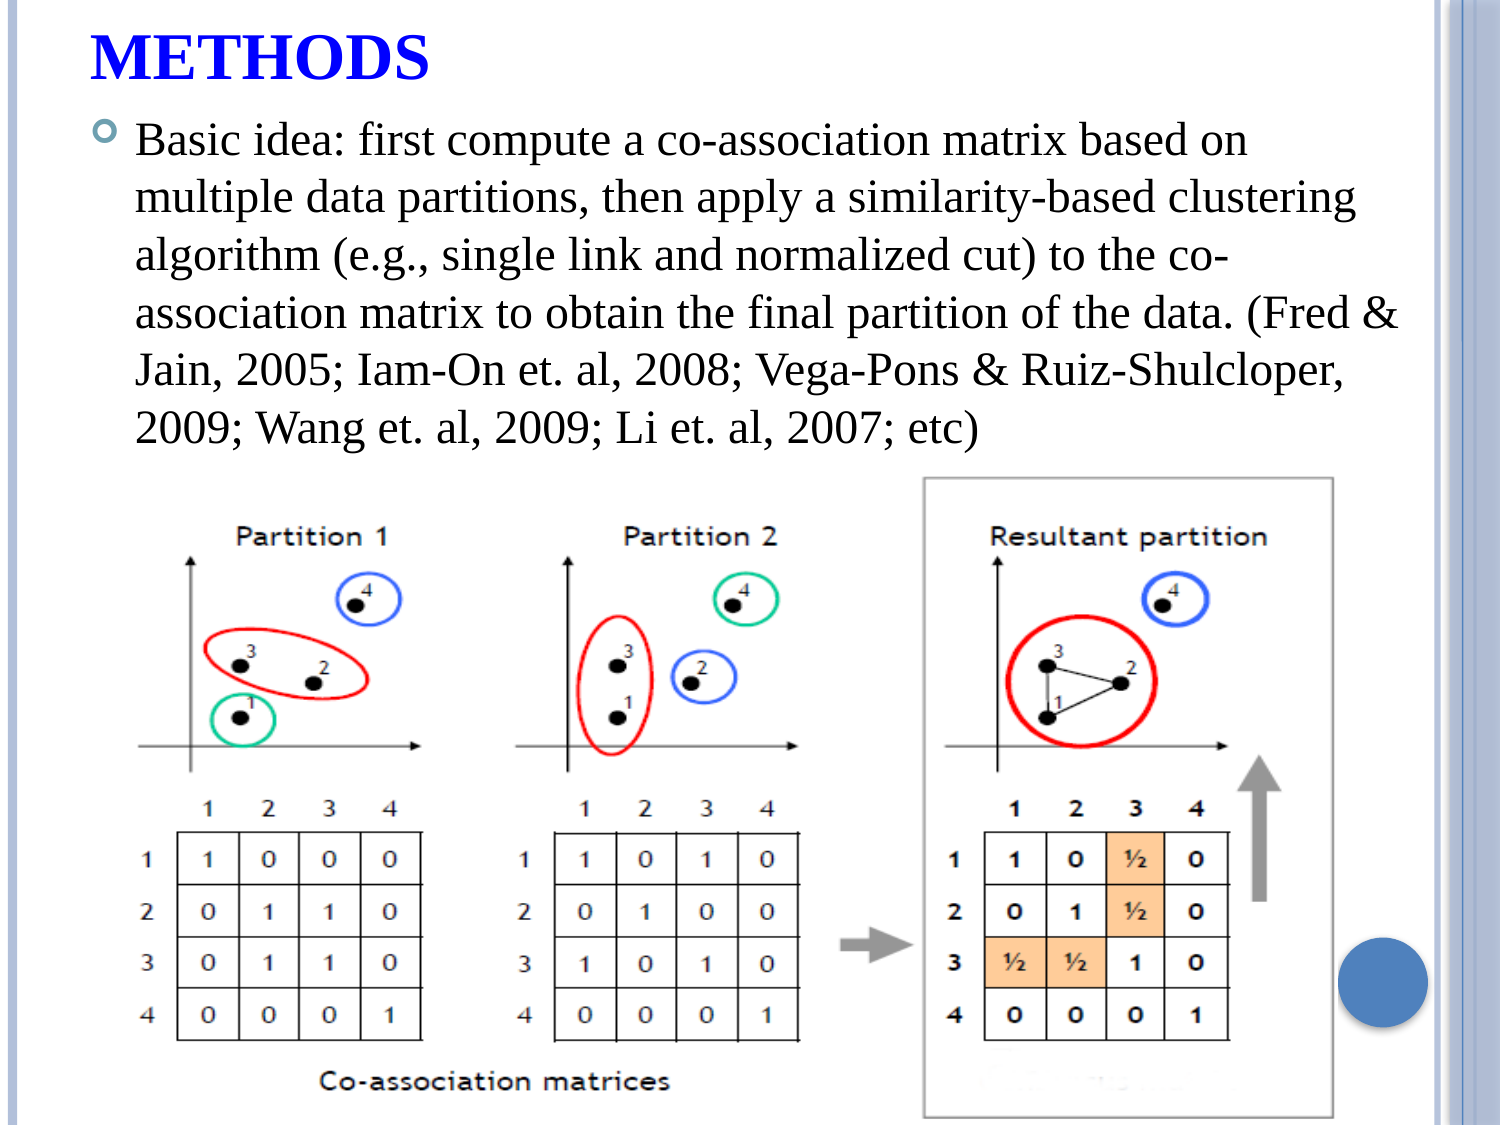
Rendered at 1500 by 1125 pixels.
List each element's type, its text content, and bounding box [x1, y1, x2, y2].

text_box Co-association matrix based methods [75, 24, 1425, 99]
picture [137, 474, 1338, 1125]
text_box Basic idea: first compute a co-association matrix based on multiple data partitions, then apply a similarity-based clustering algorithm (e.g., single link and normalized cut) to the co-association matrix to obtain the final partition of the data. (Fred & Jain, 2005; Iam-On et. al, 2008; Vega-Pons & Ruiz-Shulcloper, 2009; Wang et. al, 2009; Li et. al, 2007; etc) [75, 99, 1425, 1125]
